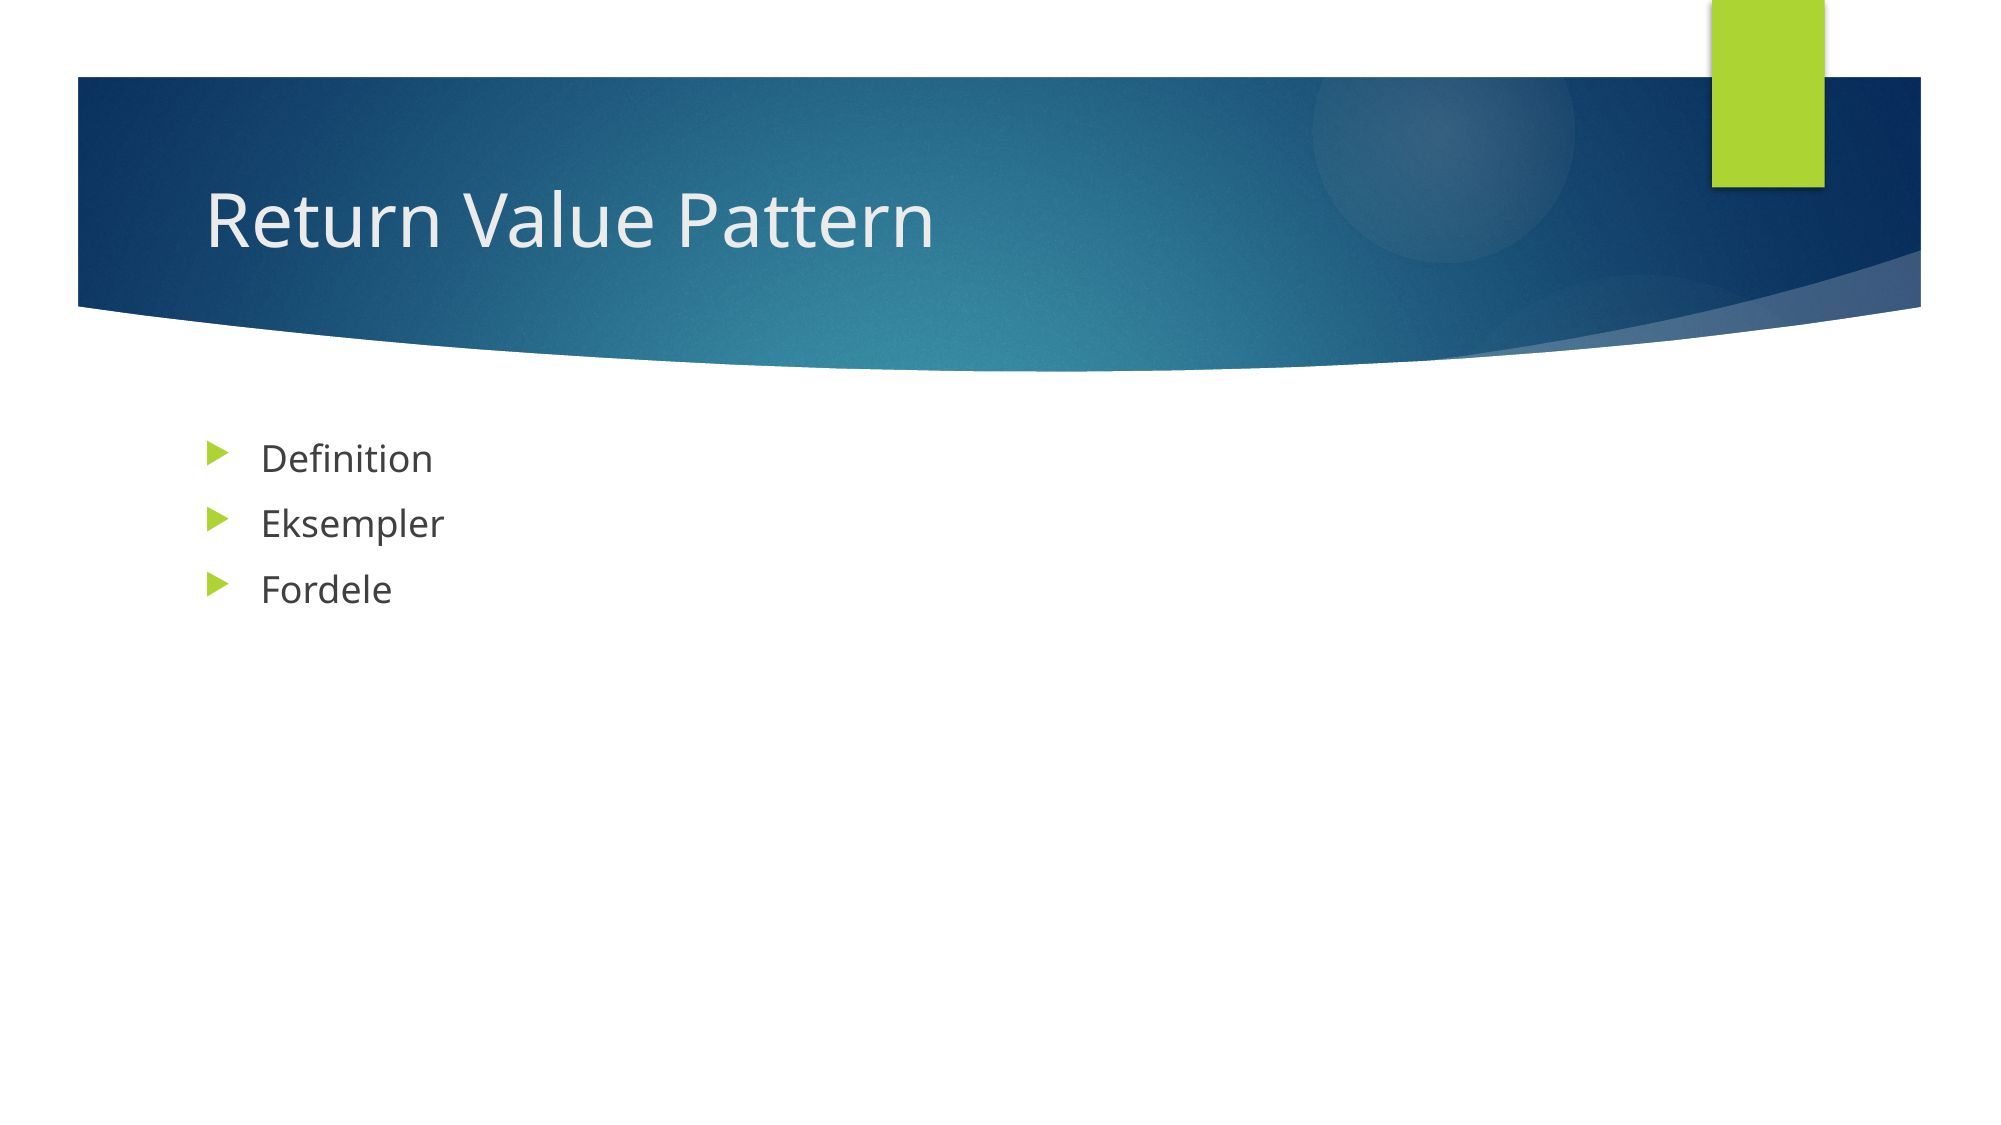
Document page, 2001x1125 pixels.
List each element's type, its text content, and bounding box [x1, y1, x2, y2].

title Return Value Pattern [189, 159, 1627, 276]
list Definition Eksempler Fordele [189, 427, 1627, 988]
